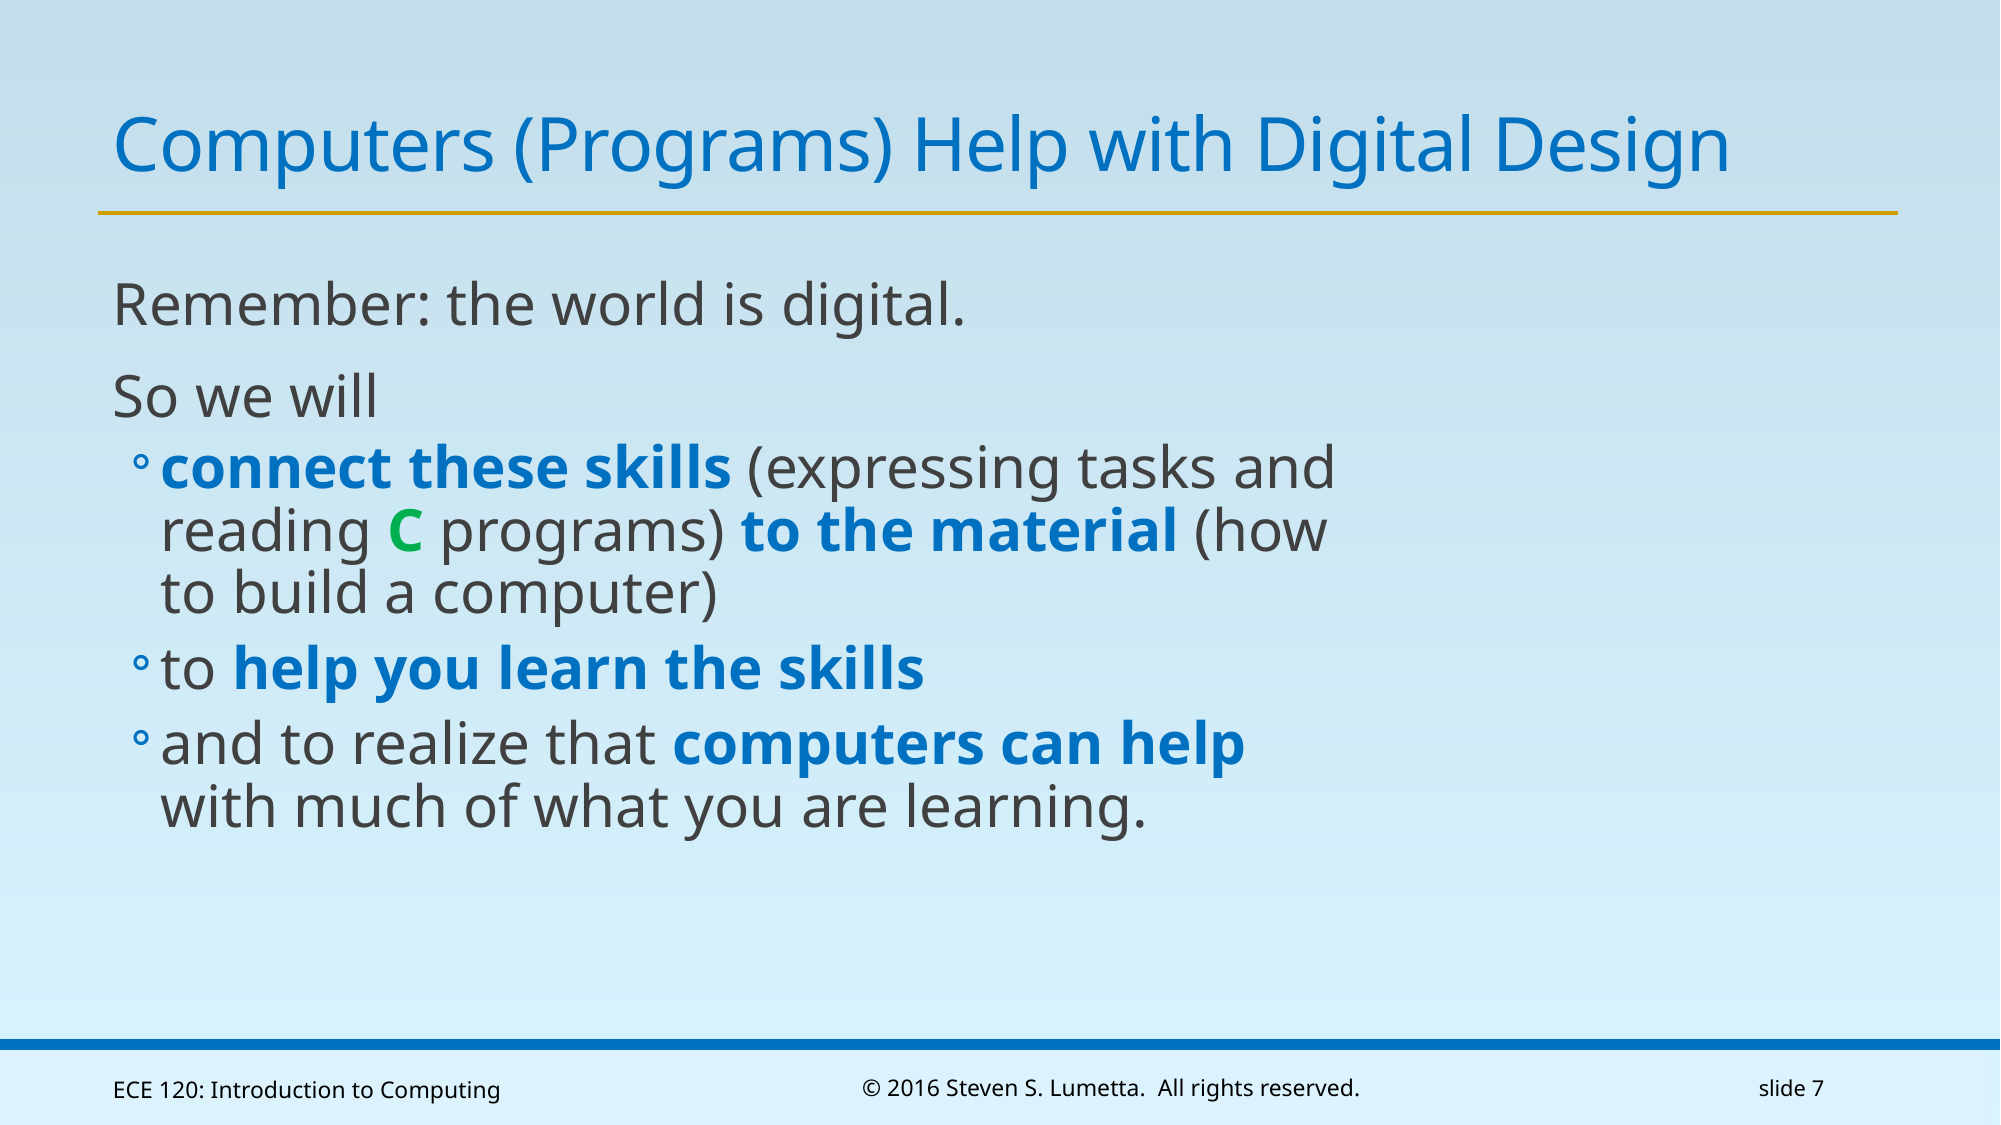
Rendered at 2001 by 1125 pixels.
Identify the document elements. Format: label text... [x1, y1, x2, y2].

list Remember: the world is digital. So we will connect these skills (expressing tasks and reading C programs) to the material (how to build a computer) to help you learn the skills and to realize that computers can help with much of what you are learning. [97, 267, 1377, 963]
footer © 2016 Steven S. Lumetta. All rights reserved. [604, 1059, 1376, 1120]
title Computers (Programs) Help with Digital Design [97, 88, 1900, 194]
slide_number ECE 120: Introduction to Computing [97, 1059, 586, 1120]
slide_number slide 7 [1624, 1059, 1840, 1120]
